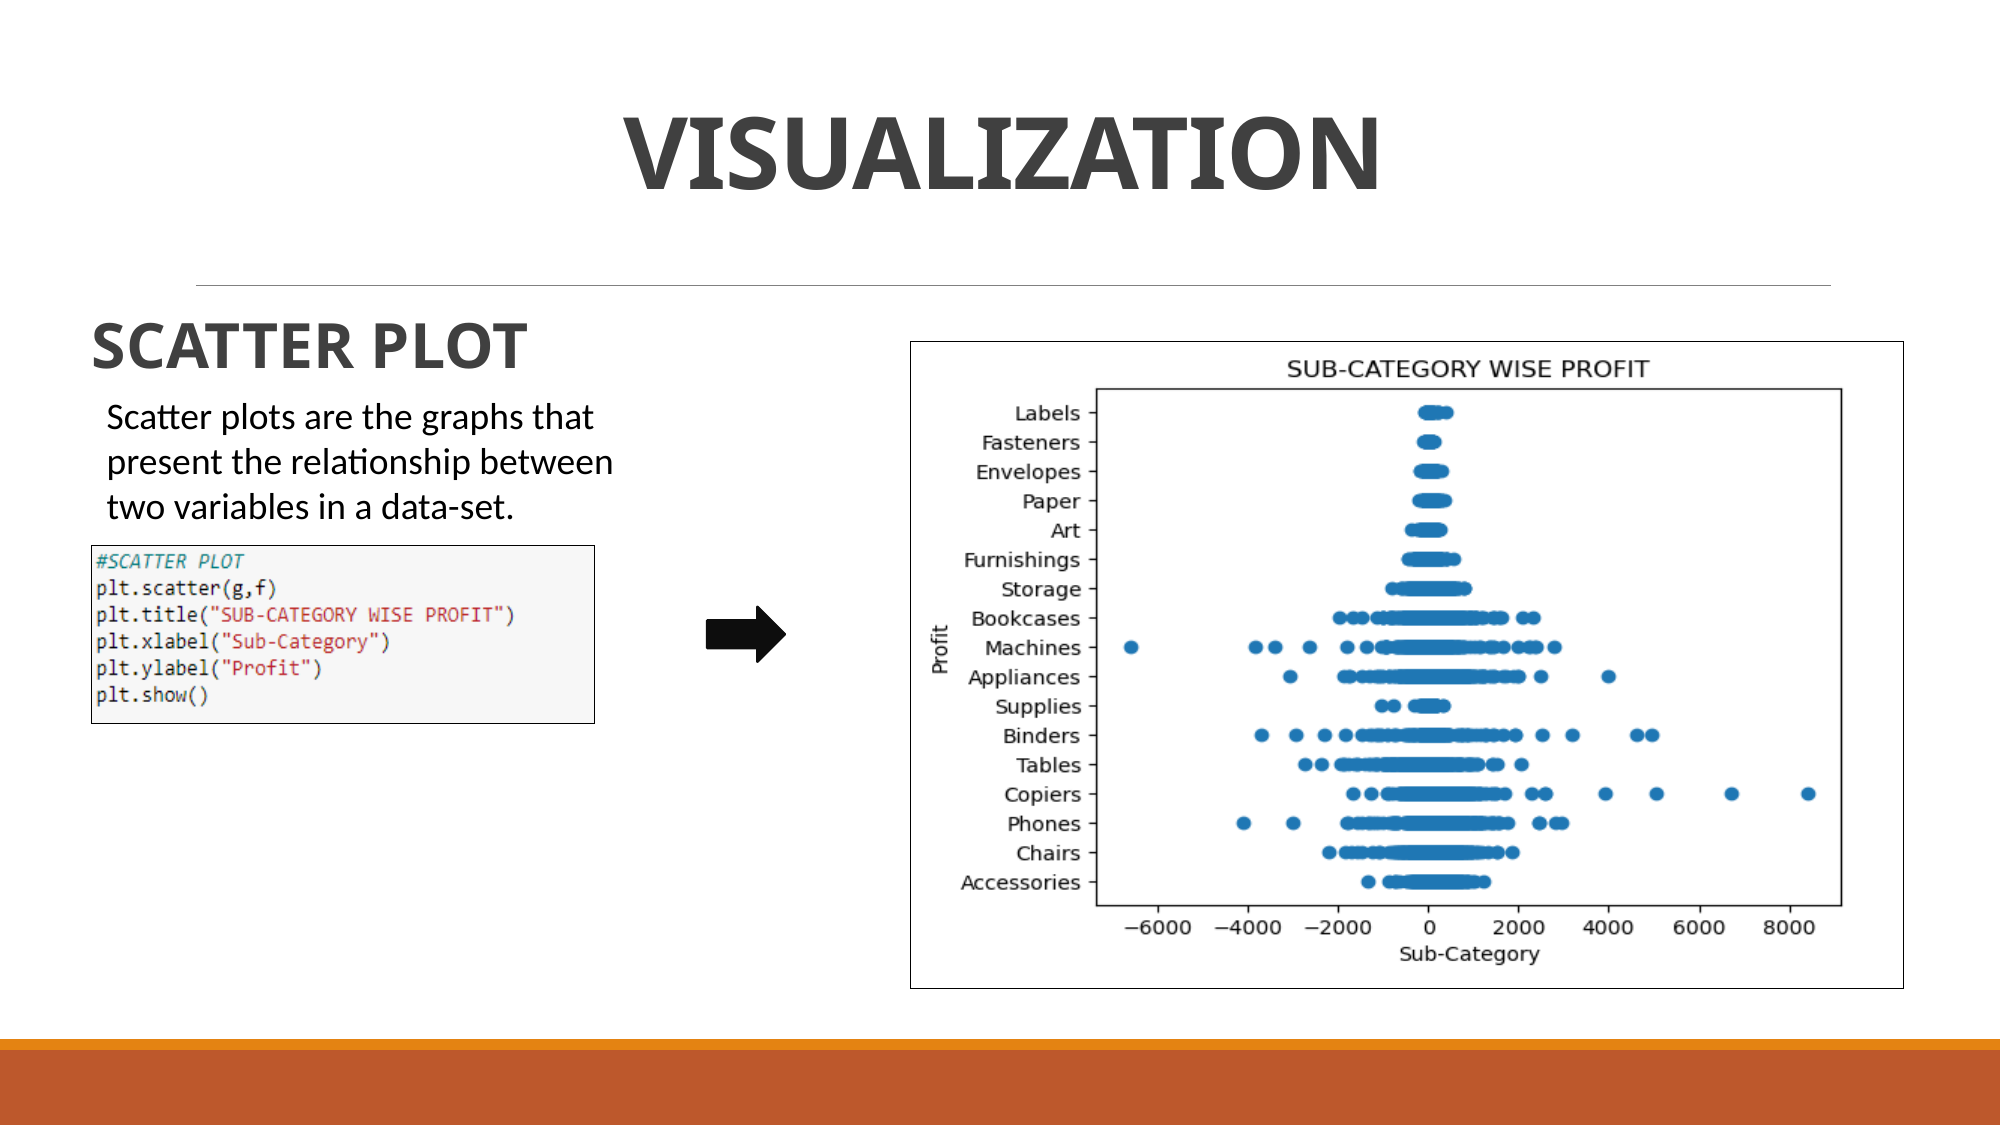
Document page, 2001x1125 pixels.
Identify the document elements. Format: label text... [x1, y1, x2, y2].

text_box [705, 605, 786, 663]
title VISUALIZATION [180, 47, 1830, 218]
picture [909, 340, 1905, 990]
text_box Scatter plots are the graphs that present the relationship between two variables in a data-set. [91, 384, 660, 535]
list SCATTER PLOT [91, 307, 660, 382]
picture [91, 544, 595, 724]
